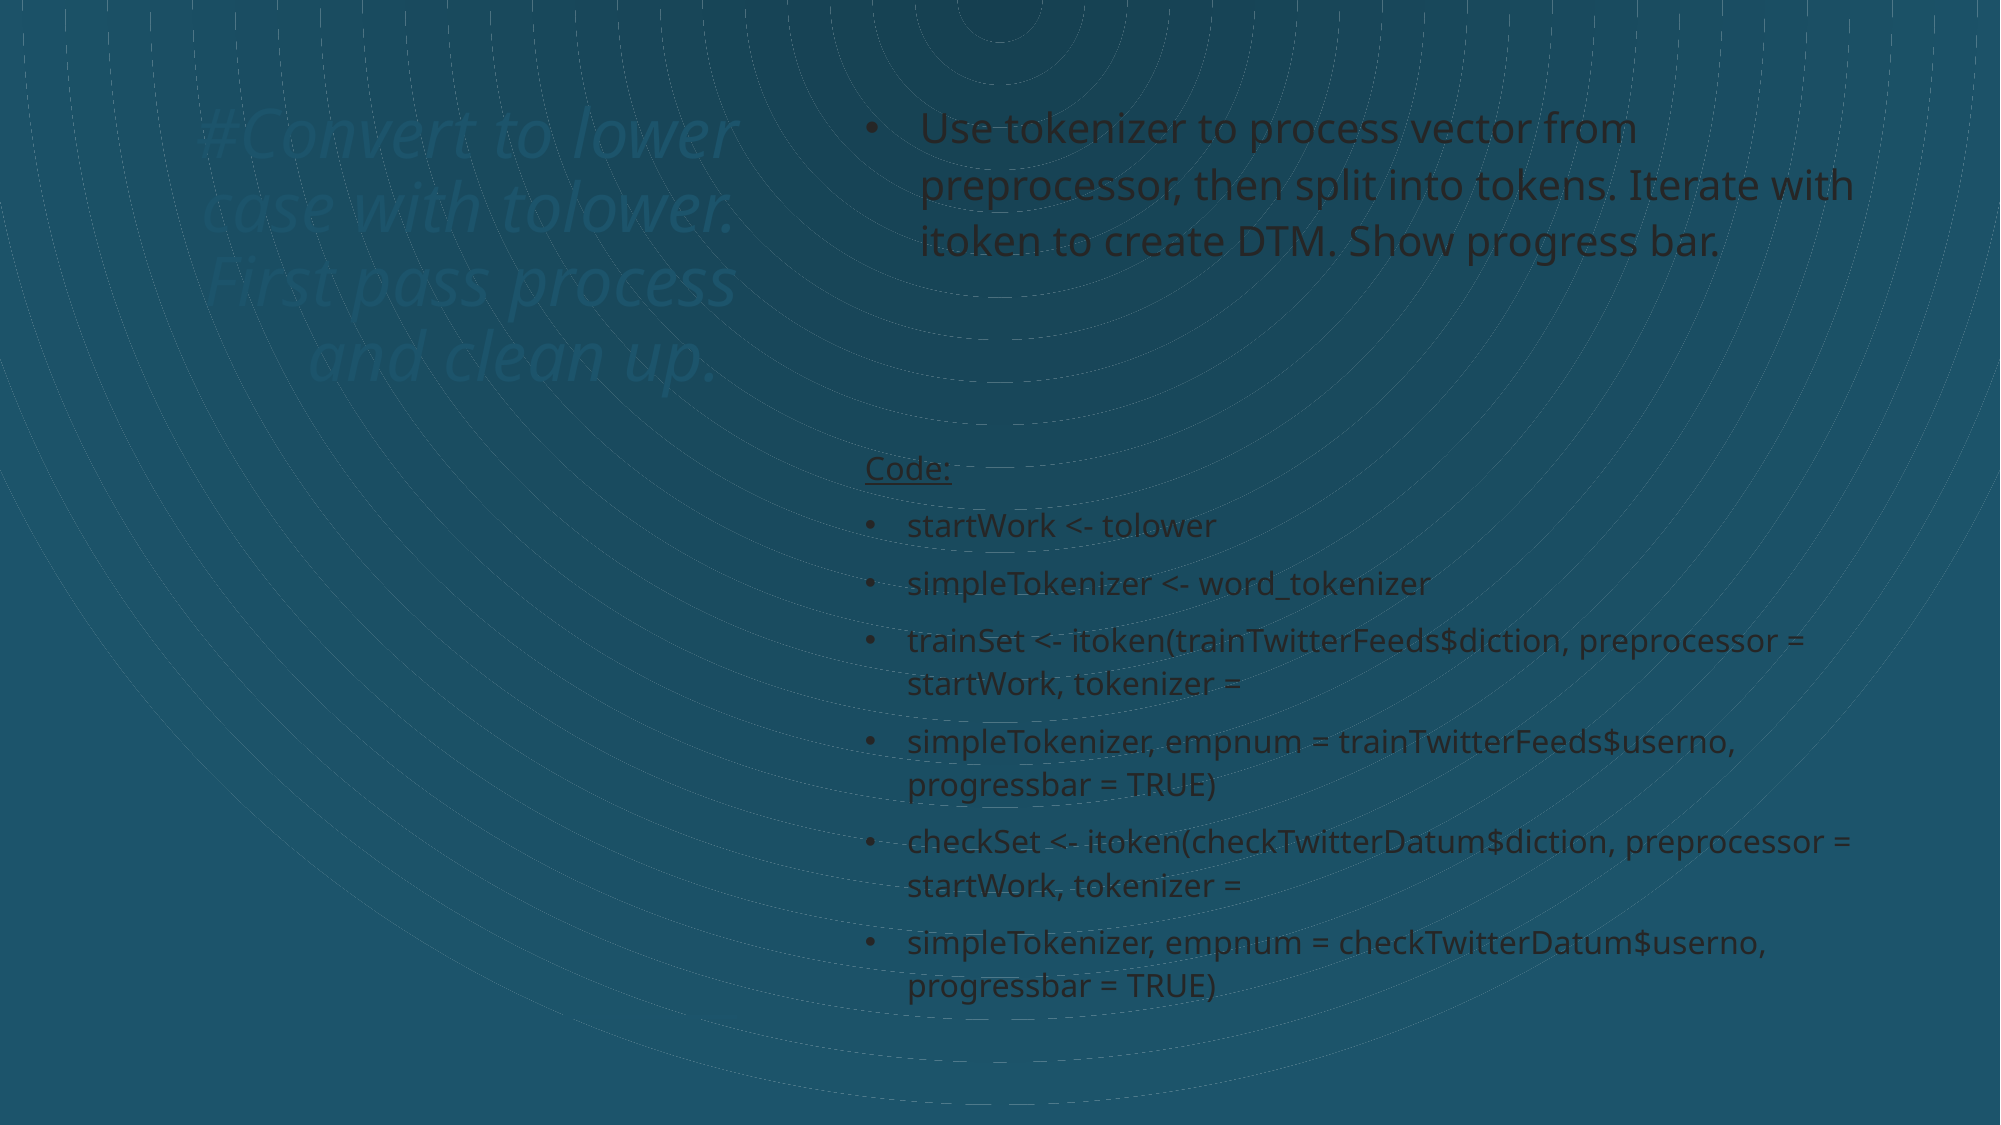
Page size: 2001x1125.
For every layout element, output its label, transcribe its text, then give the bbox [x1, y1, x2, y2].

list Use tokenizer to process vector from preprocessor, then split into tokens. Iterate with itoken to create DTM. Show progress bar. [849, 88, 1875, 357]
list Code: startWork <- tolower simpleTokenizer <- word_tokenizer trainSet <- itoken(trainTwitterFeeds$diction, preprocessor = startWork, tokenizer = simpleTokenizer, empnum = trainTwitterFeeds$userno, progressbar = TRUE) checkSet <- itoken(checkTwitterDatum$diction, preprocessor = startWork, tokenizer = simpleTokenizer, empnum = checkTwitterDatum$userno, progressbar = TRUE) [849, 435, 1875, 1017]
title #Convert to lower case with tolower. First pass process and clean up. [125, 91, 754, 1017]
